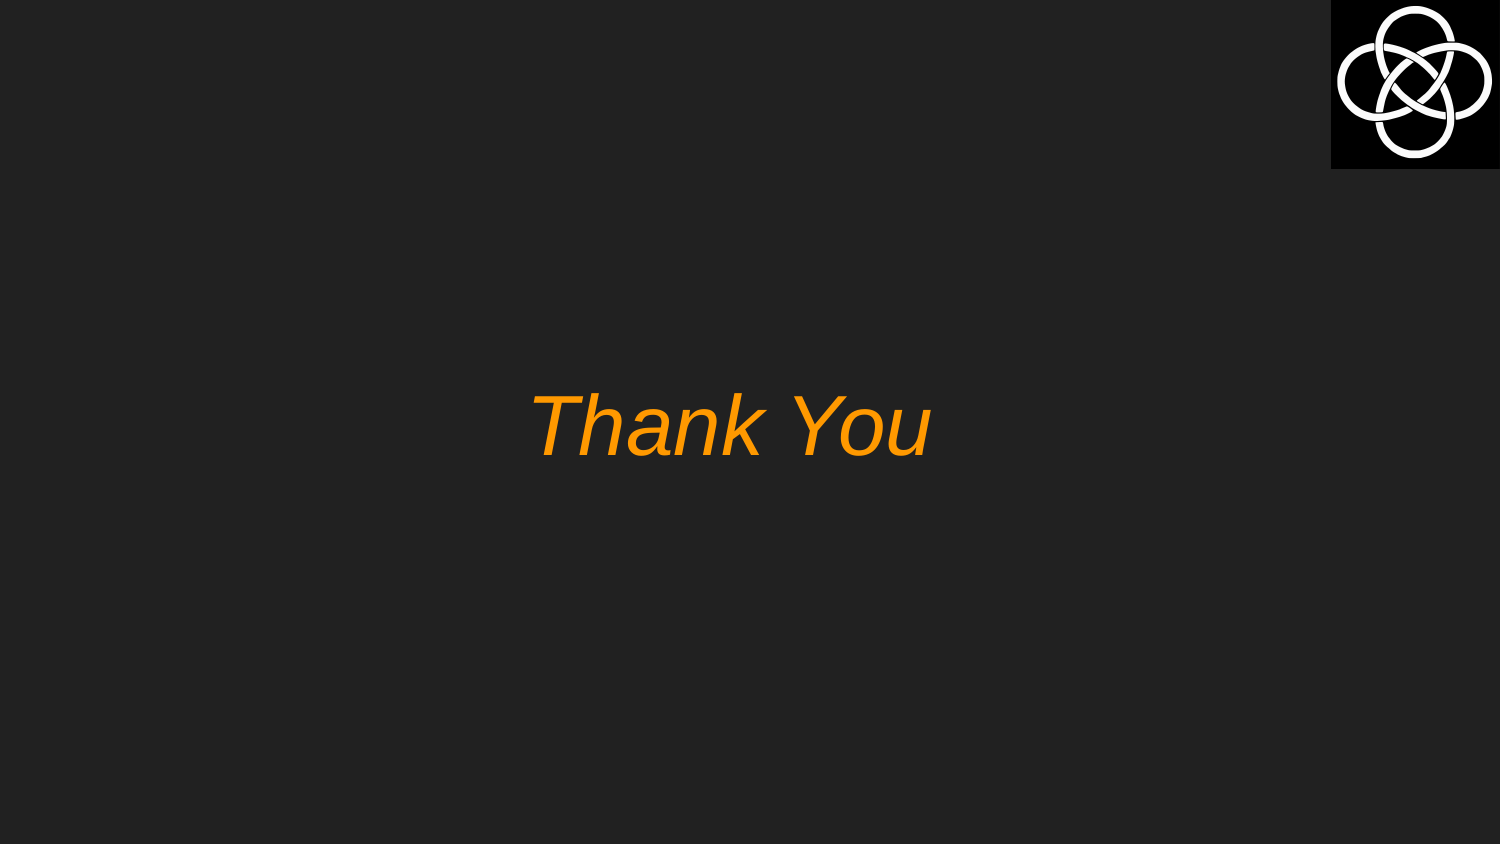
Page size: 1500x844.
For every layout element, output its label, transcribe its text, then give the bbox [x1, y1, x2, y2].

text_box Thank You [511, 354, 989, 488]
picture [1331, 0, 1500, 170]
